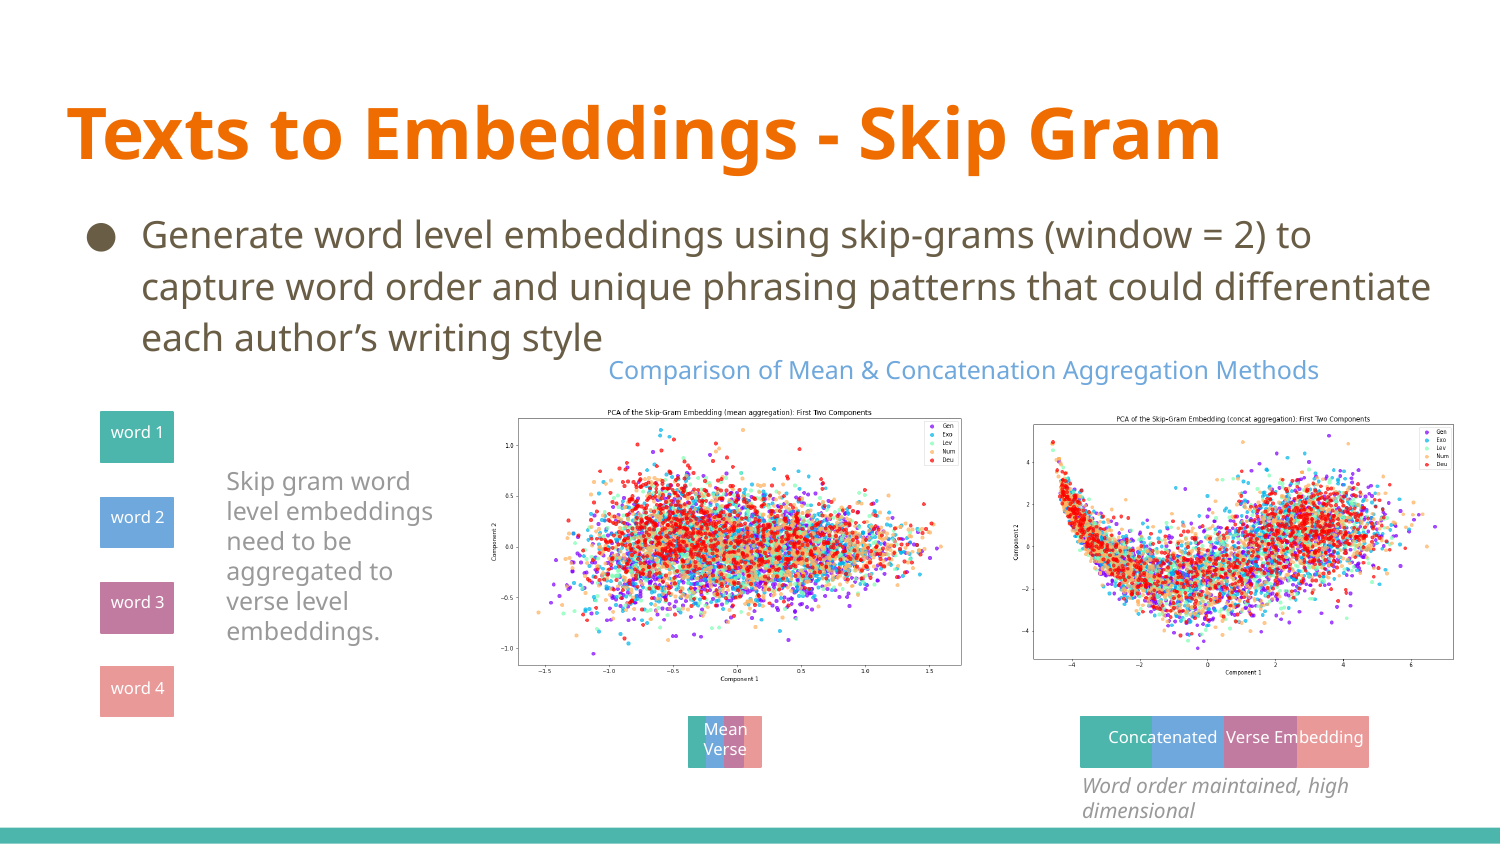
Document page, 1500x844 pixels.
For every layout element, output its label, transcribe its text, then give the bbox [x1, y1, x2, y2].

list Generate word level embeddings using skip-grams (window = 2) to capture word order and unique phrasing patterns that could differentiate each author’s writing style [51, 189, 1449, 731]
text_box Word order maintained, high dimensional [1067, 758, 1479, 838]
picture [1010, 411, 1457, 679]
text_box [101, 708, 173, 717]
text_box [101, 538, 173, 548]
text_box [101, 452, 173, 463]
text_box word 1 [95, 411, 192, 452]
text_box Skip gram word level embeddings need to be aggregated to verse level embeddings. [211, 450, 477, 661]
text_box Mean Verse [688, 704, 785, 774]
text_box Comparison of Mean & Concatenation Aggregation Methods [593, 339, 1405, 400]
text_box [1080, 716, 1152, 758]
text_box Concatenated Verse Embedding [1093, 716, 1400, 757]
text_box word 2 [95, 497, 192, 538]
text_box word 3 [95, 581, 192, 622]
text_box [101, 622, 173, 633]
picture [488, 404, 965, 686]
text_box word 4 [95, 667, 192, 708]
title Texts to Embeddings - Skip Gram [51, 72, 1449, 189]
